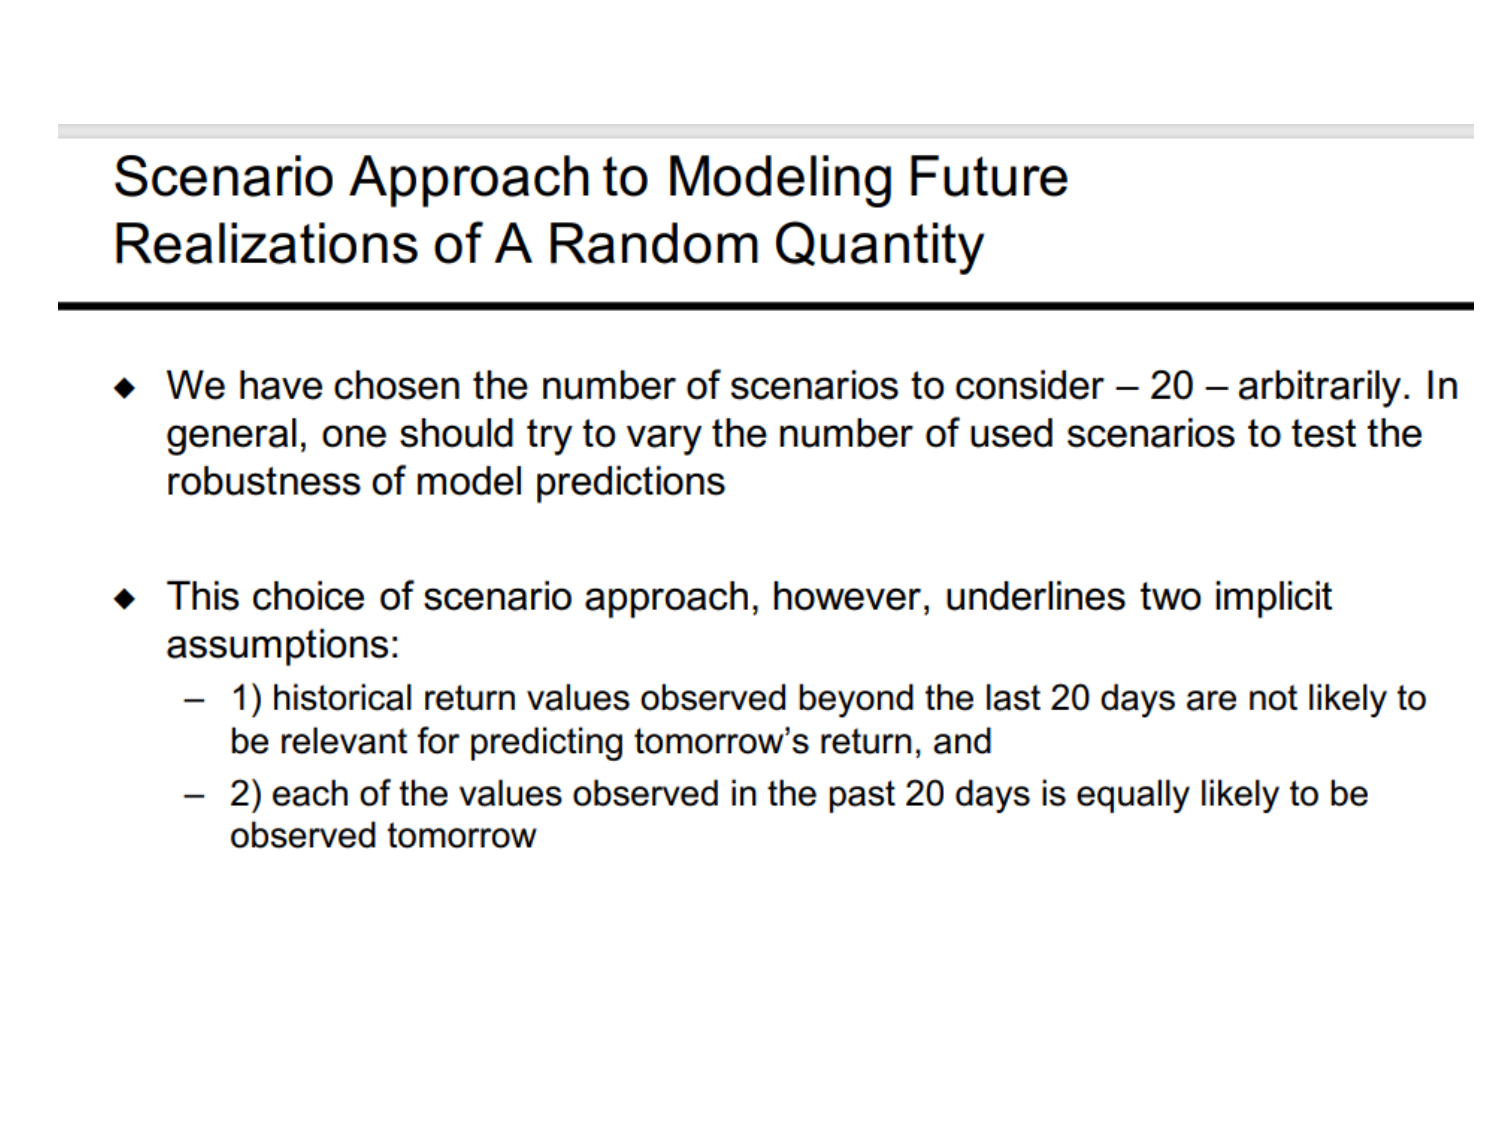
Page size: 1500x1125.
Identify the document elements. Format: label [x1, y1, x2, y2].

list [57, 124, 1474, 901]
